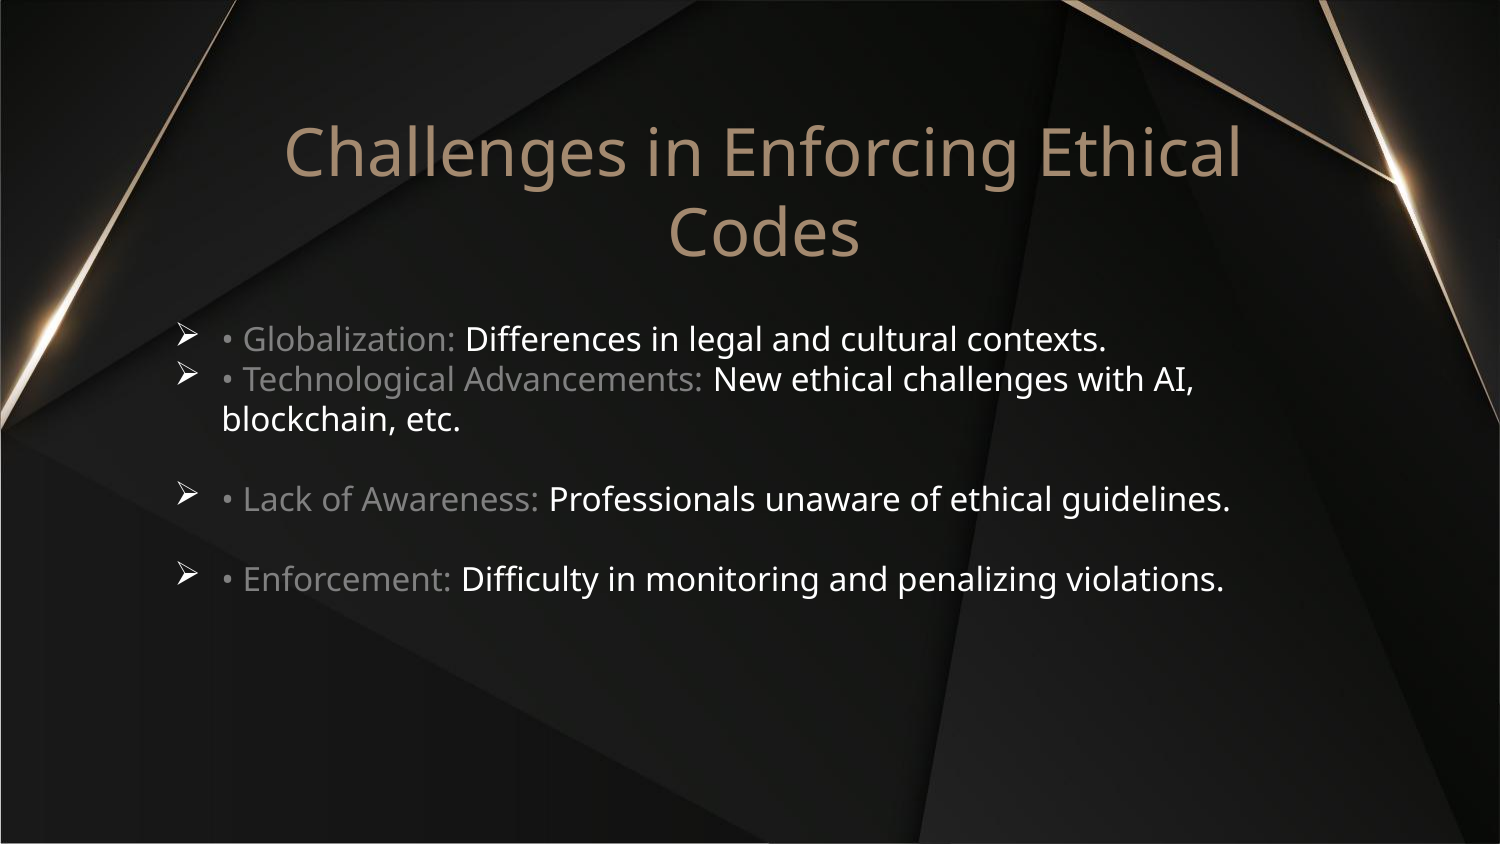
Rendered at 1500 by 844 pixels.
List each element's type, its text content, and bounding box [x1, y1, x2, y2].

text_box • Globalization: Differences in legal and cultural contexts. • Technological Advancements: New ethical challenges with AI, blockchain, etc. • Lack of Awareness: Professionals unaware of ethical guidelines. • Enforcement: Difficulty in monitoring and penalizing violations. [159, 310, 1309, 633]
picture [0, 0, 1500, 844]
text_box Challenges in Enforcing Ethical Codes [180, 102, 1349, 278]
